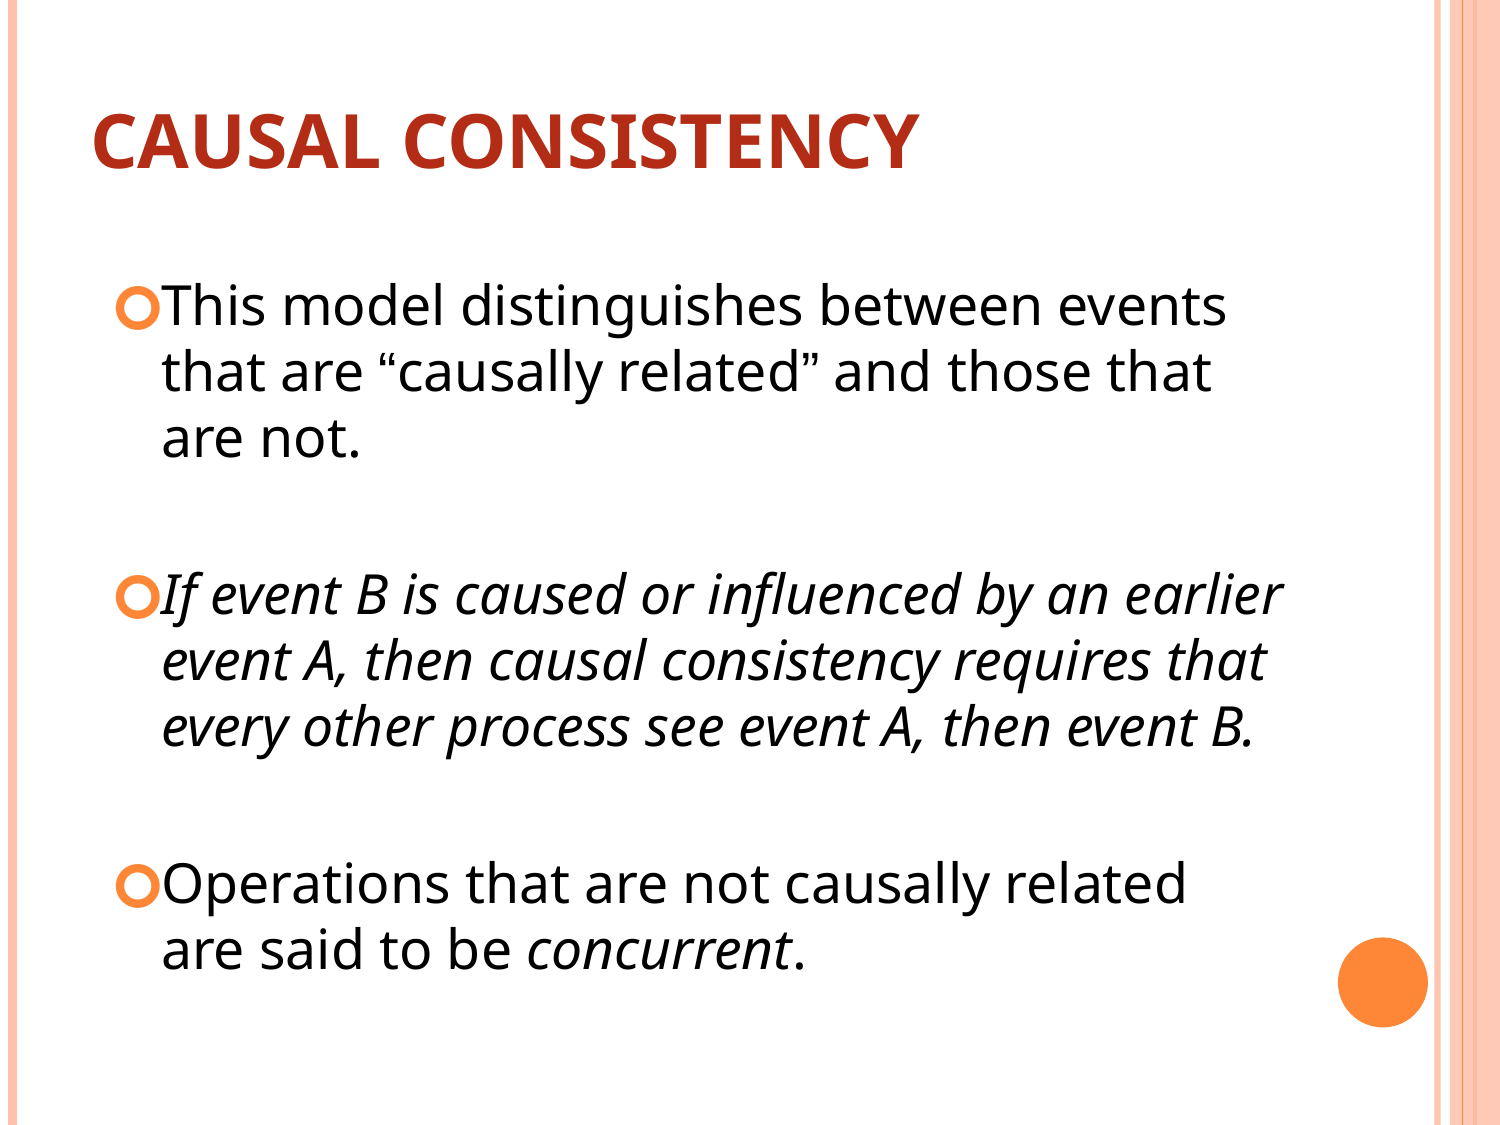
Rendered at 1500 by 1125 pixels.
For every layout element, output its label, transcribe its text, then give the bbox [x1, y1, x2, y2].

title Causal consistency [75, 45, 1300, 233]
list This model distinguishes between events that are “causally related” and those that are not. If event B is caused or influenced by an earlier event A, then causal consistency requires that every other process see event A, then event B. Operations that are not causally related are said to be concurrent. [75, 262, 1300, 1062]
